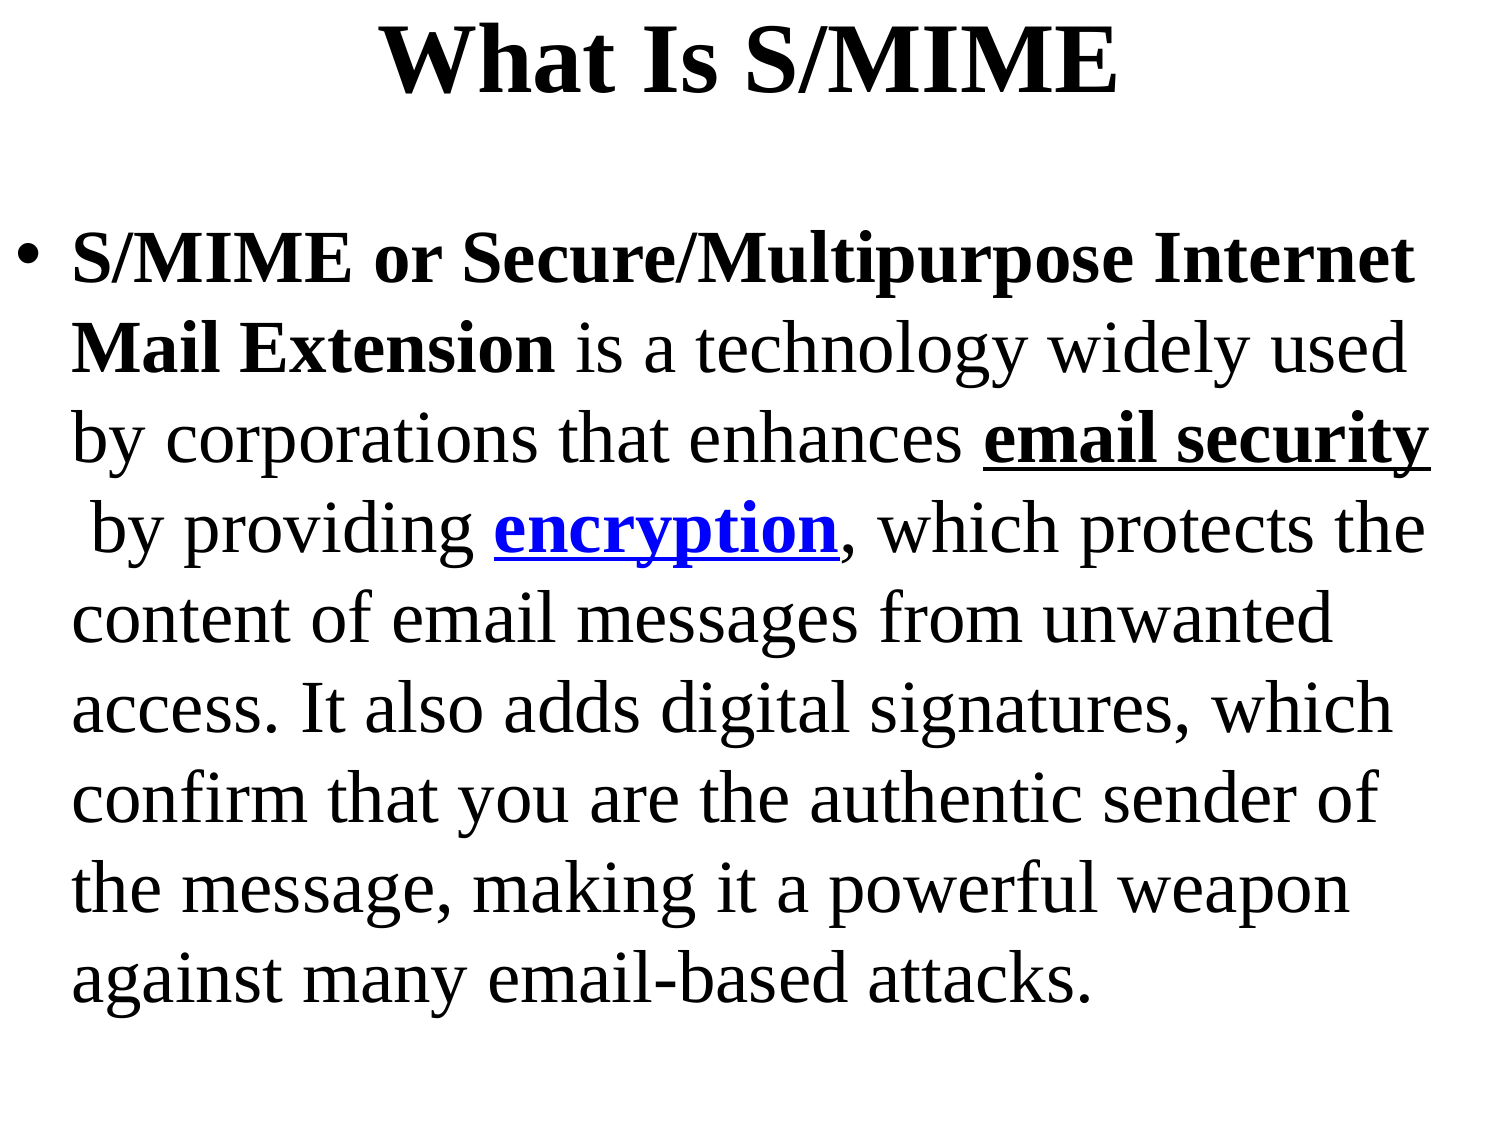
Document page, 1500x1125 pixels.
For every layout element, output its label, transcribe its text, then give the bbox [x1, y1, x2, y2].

title What Is S/MIME [75, 37, 1425, 188]
list S/MIME or Secure/Multipurpose Internet Mail Extension is a technology widely used by corporations that enhances email security by providing encryption, which protects the content of email messages from unwanted access. It also adds digital signatures, which confirm that you are the authentic sender of the message, making it a powerful weapon against many email-based attacks. [0, 200, 1500, 1125]
